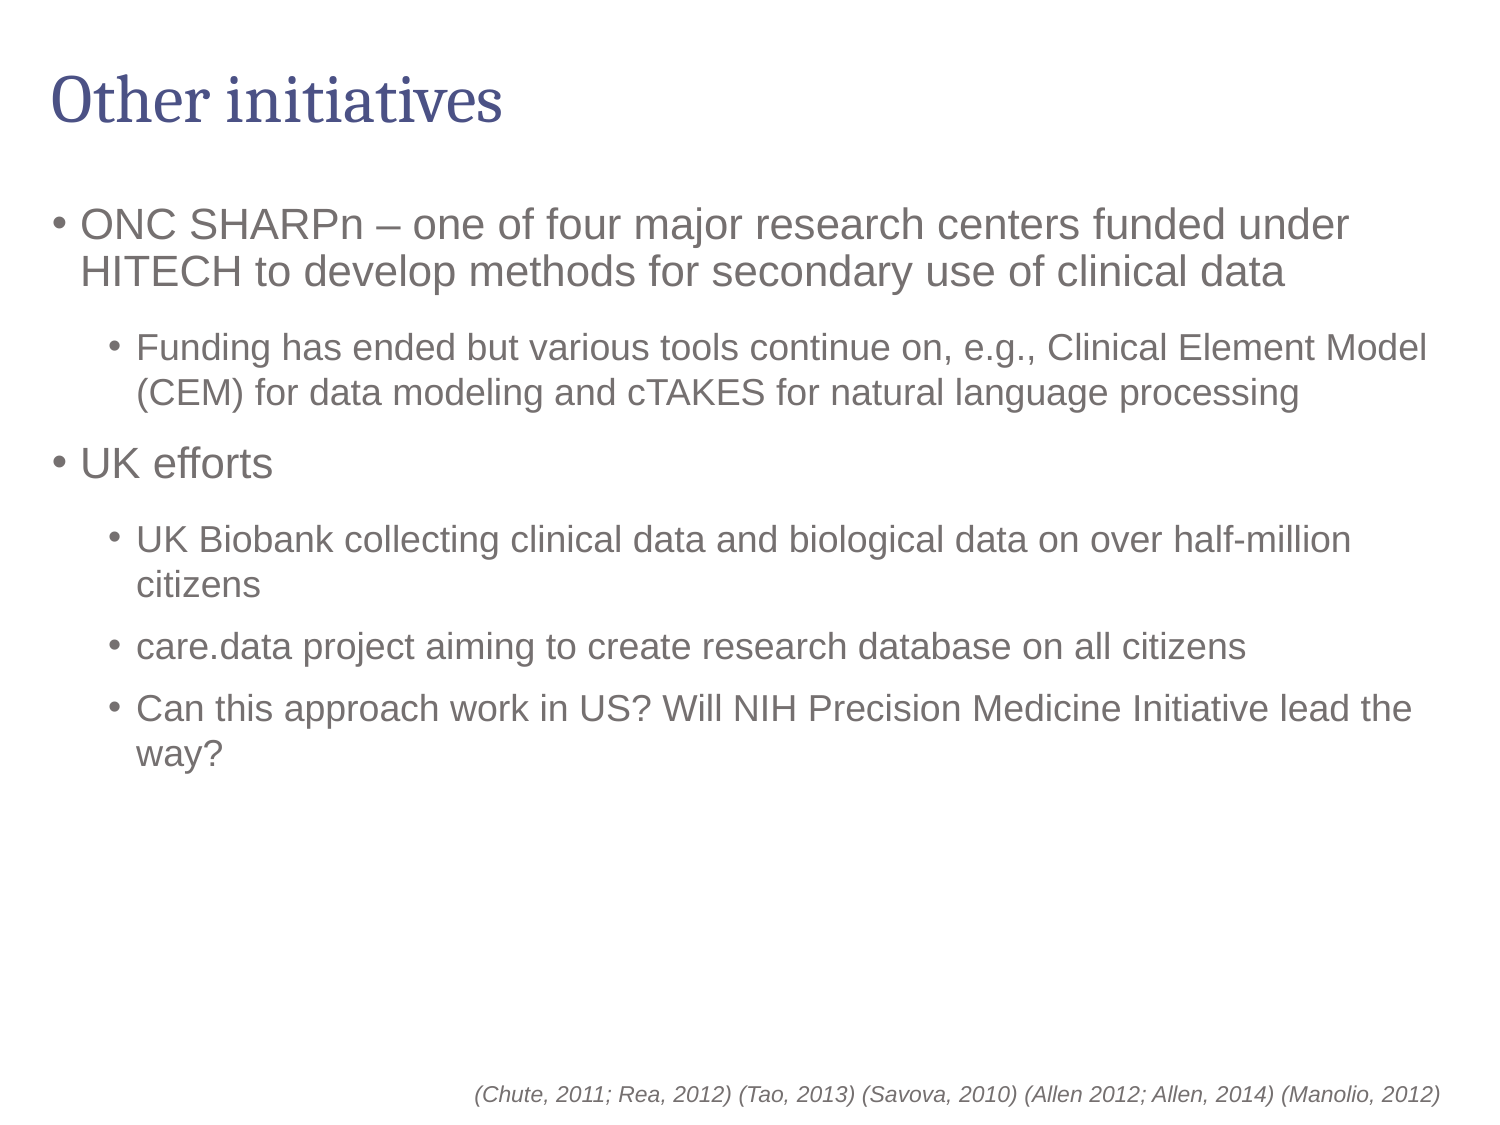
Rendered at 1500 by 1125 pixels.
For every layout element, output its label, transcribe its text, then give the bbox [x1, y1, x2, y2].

list ONC SHARPn – one of four major research centers funded under HITECH to develop methods for secondary use of clinical data Funding has ended but various tools continue on, e.g., Clinical Element Model (CEM) for data modeling and cTAKES for natural language processing UK efforts UK Biobank collecting clinical data and biological data on over half-million citizens care.data project aiming to create research database on all citizens Can this approach work in US? Will NIH Precision Medicine Initiative lead the way? [36, 194, 1464, 1057]
title Other initiatives [36, 25, 1464, 175]
list (Chute, 2011; Rea, 2012) (Tao, 2013) (Savova, 2010) (Allen 2012; Allen, 2014) (Manolio, 2012) [387, 1075, 1464, 1113]
